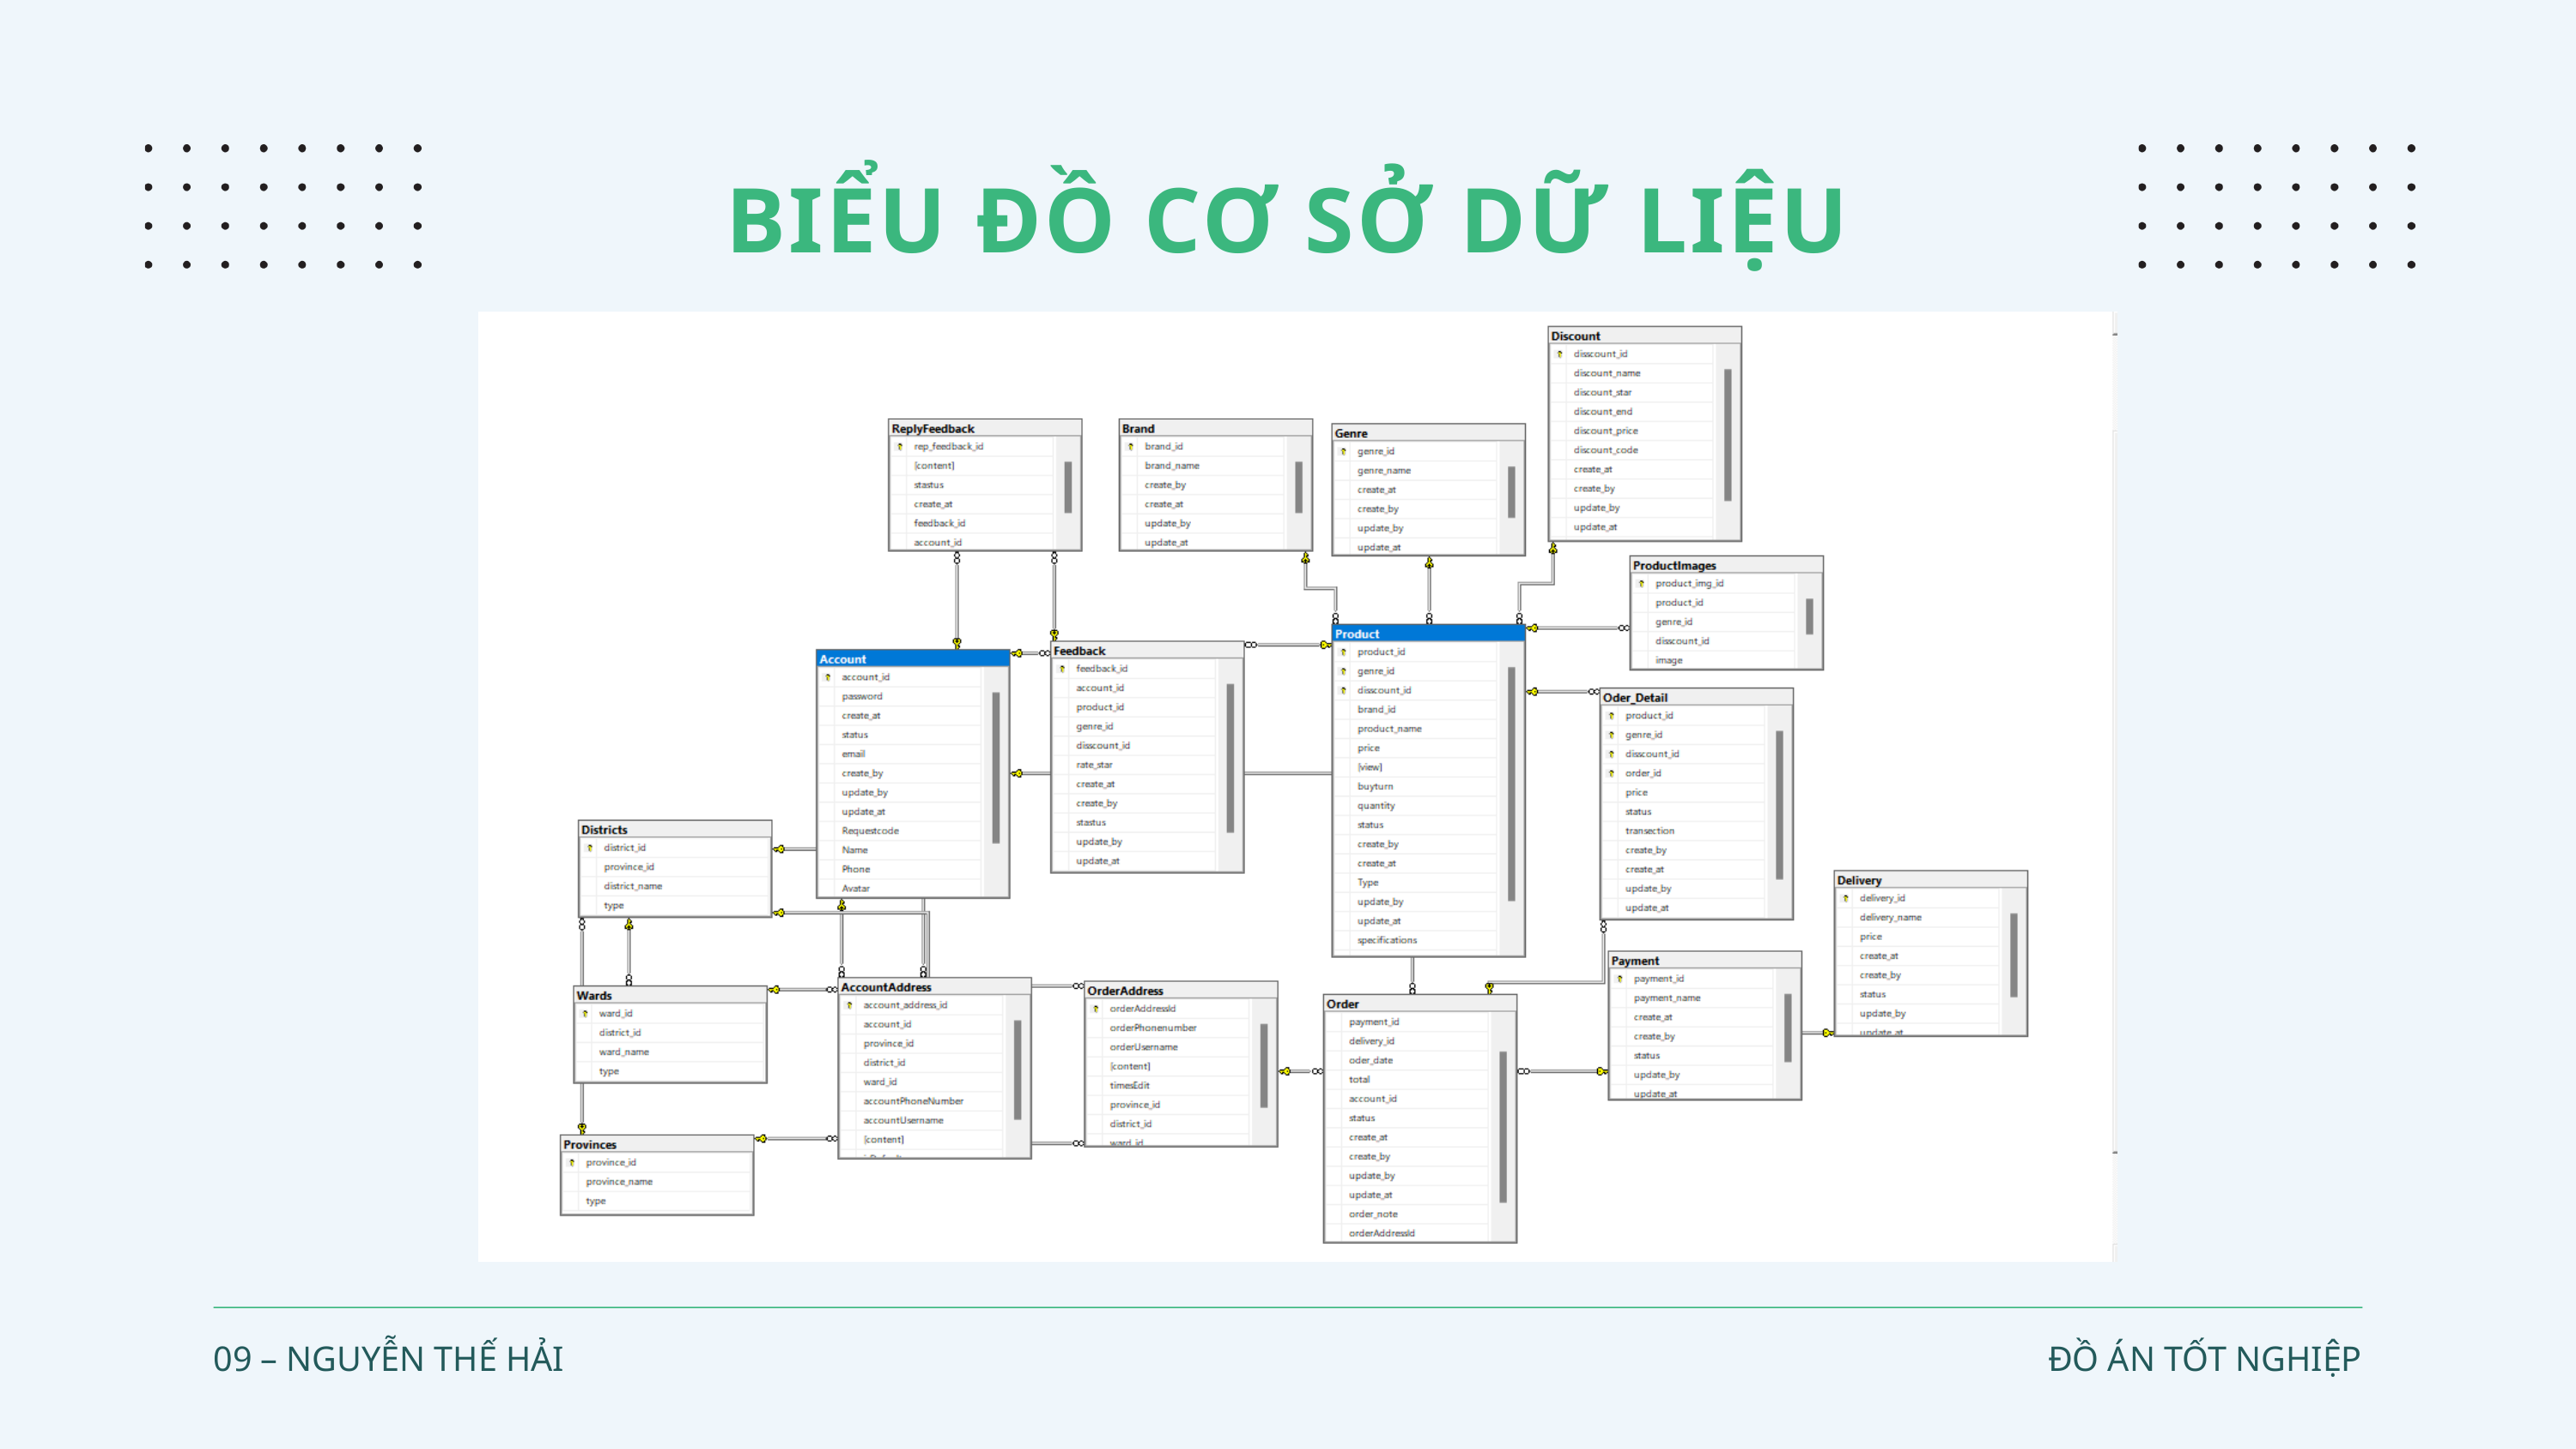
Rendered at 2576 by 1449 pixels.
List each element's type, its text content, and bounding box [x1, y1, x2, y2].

text_box [2138, 144, 2432, 281]
text_box BIỂU ĐỒ CƠ SỞ DỮ LIỆU [478, 145, 2098, 271]
picture [478, 311, 2117, 1262]
text_box 09 – NGUYỄN THẾ HẢI [213, 1325, 818, 1379]
text_box [144, 144, 438, 281]
text_box ĐỒ ÁN TỐT NGHIỆP [1736, 1325, 2363, 1379]
